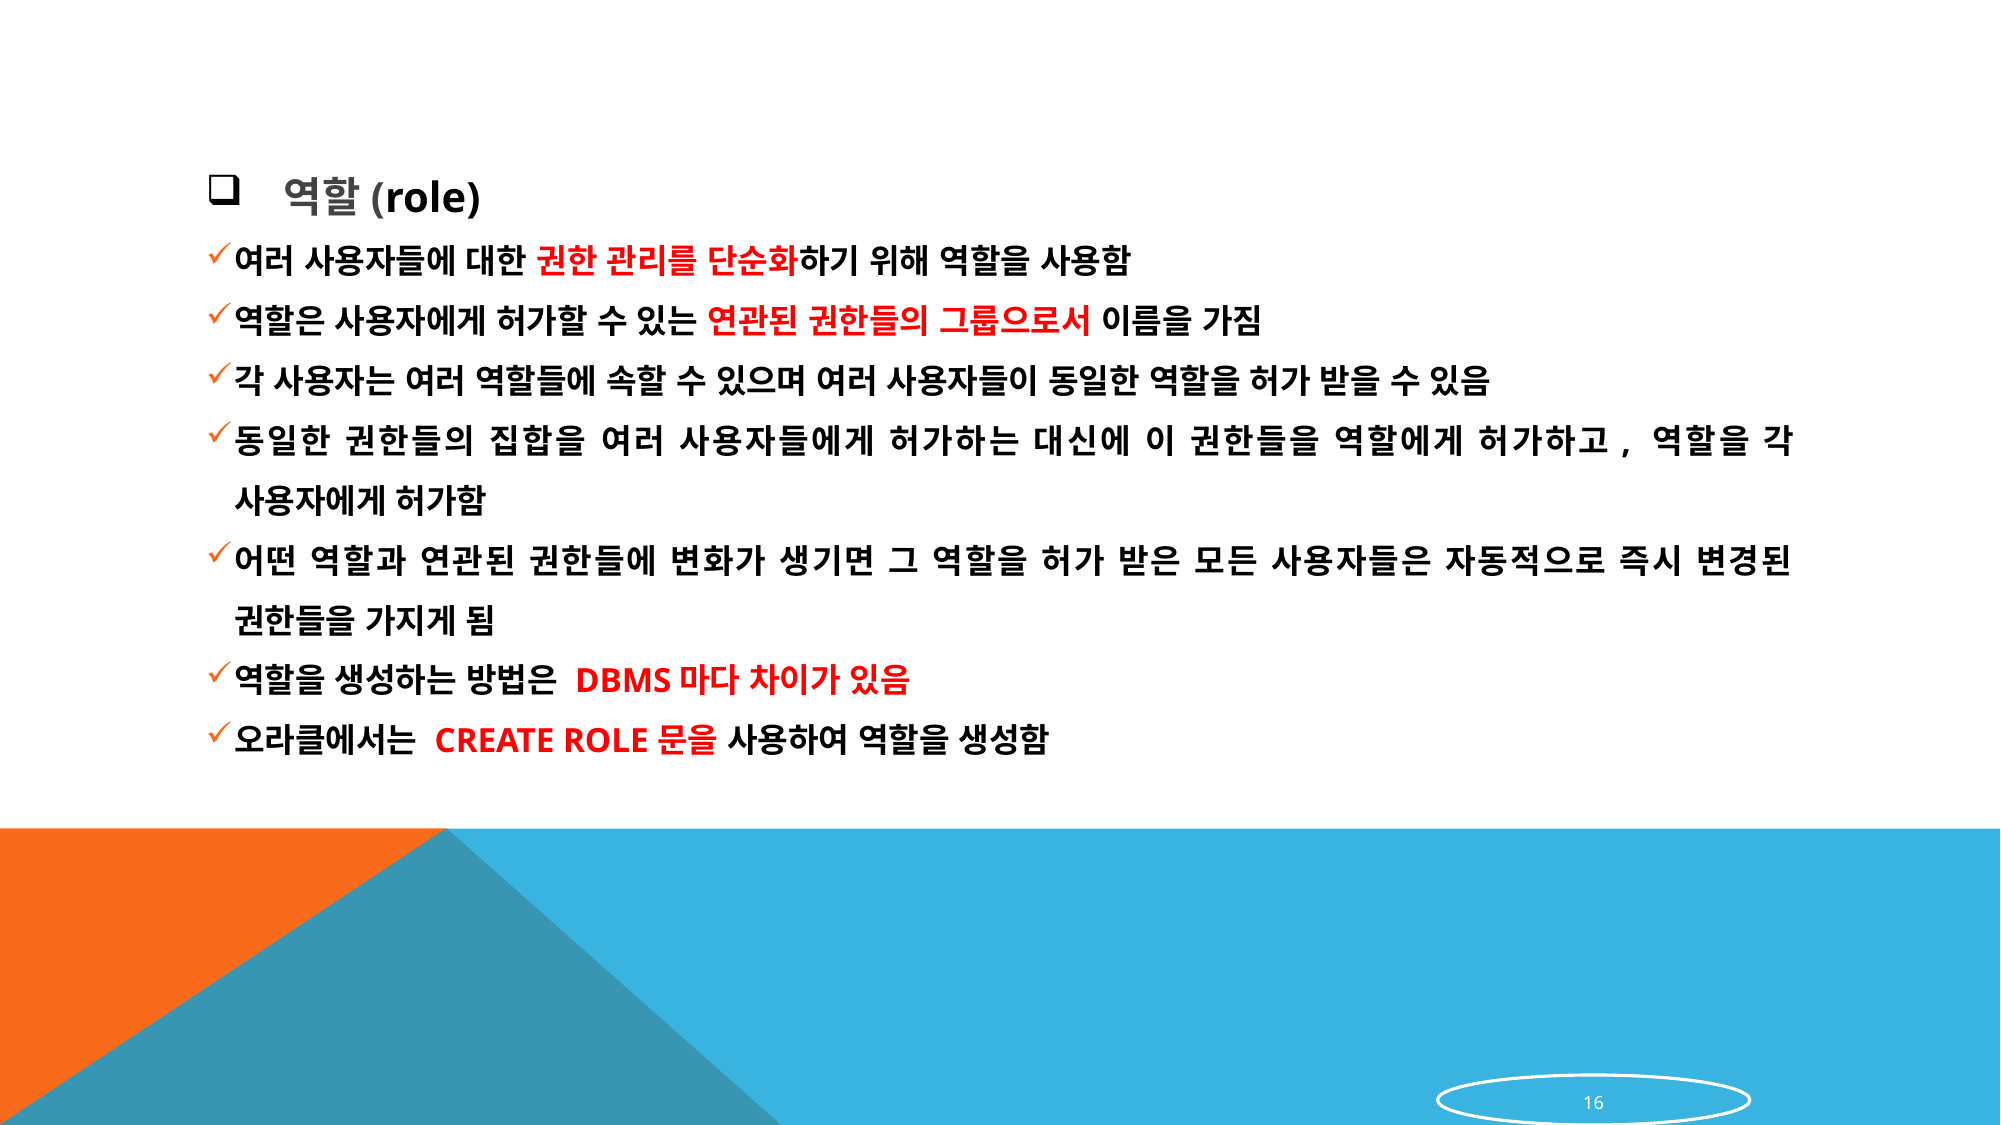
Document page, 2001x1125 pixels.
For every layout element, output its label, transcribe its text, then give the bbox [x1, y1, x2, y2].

slide_number 16 [1436, 1073, 1752, 1125]
list 역할(role) 여러 사용자들에 대한 권한 관리를 단순화하기 위해 역할을 사용함 역할은 사용자에게 허가할 수 있는 연관된 권한들의 그룹으로서 이름을 가짐 각 사용자는 여러 역할들에 속할 수 있으며 여러 사용자들이 동일한 역할을 허가 받을 수 있음 동일한 권한들의 집합을 여러 사용자들에게 허가하는 대신에 이 권한들을 역할에게 허가하고, 역할을 각 사용자에게 허가함 어떤 역할과 연관된 권한들에 변화가 생기면 그 역할을 허가 받은 모든 사용자들은 자동적으로 즉시 변경된 권한들을 가지게 됨 역할을 생성하는 방법은 DBMS마다 차이가 있음 오라클에서는 CREATE ROLE문을 사용하여 역할을 생성함 [190, 138, 1810, 1043]
